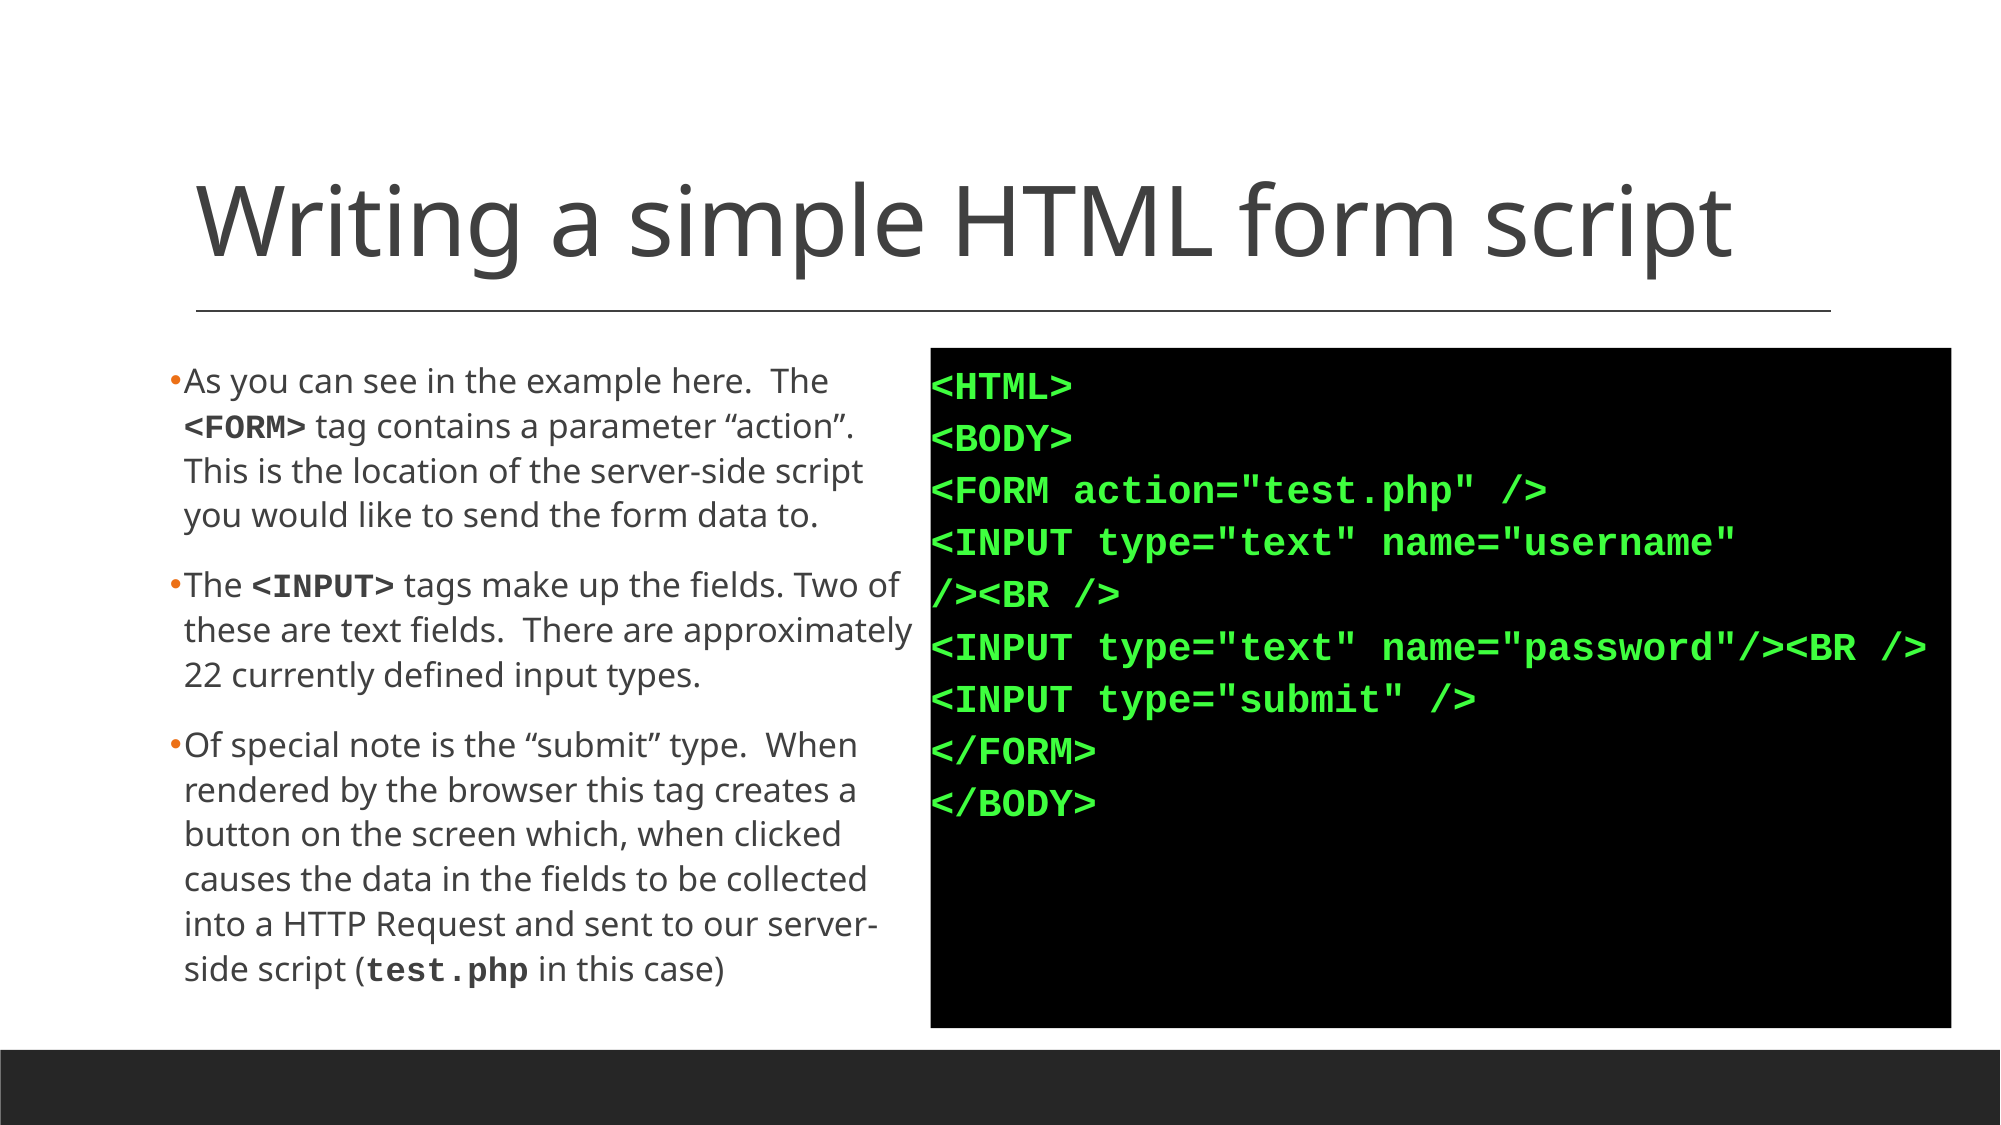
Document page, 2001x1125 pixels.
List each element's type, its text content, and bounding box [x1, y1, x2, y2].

title Writing a simple HTML form script [180, 47, 1830, 285]
text_box <HTML> <BODY> <FORM action="test.php" /> <INPUT type="text" name="username" /><BR /> <INPUT type="text" name="password"/><BR /> <INPUT type="submit" /> </FORM> </BODY> [930, 347, 1952, 1029]
list As you can see in the example here. The <FORM> tag contains a parameter “action”. This is the location of the server-side script you would like to send the form data to. The <INPUT> tags make up the fields. Two of these are text fields. There are approximately 22 currently defined input types. Of special note is the “submit” type. When rendered by the browser this tag creates a button on the screen which, when clicked causes the data in the fields to be collected into a HTTP Request and sent to our server-side script (test.php in this case) [169, 347, 930, 1010]
